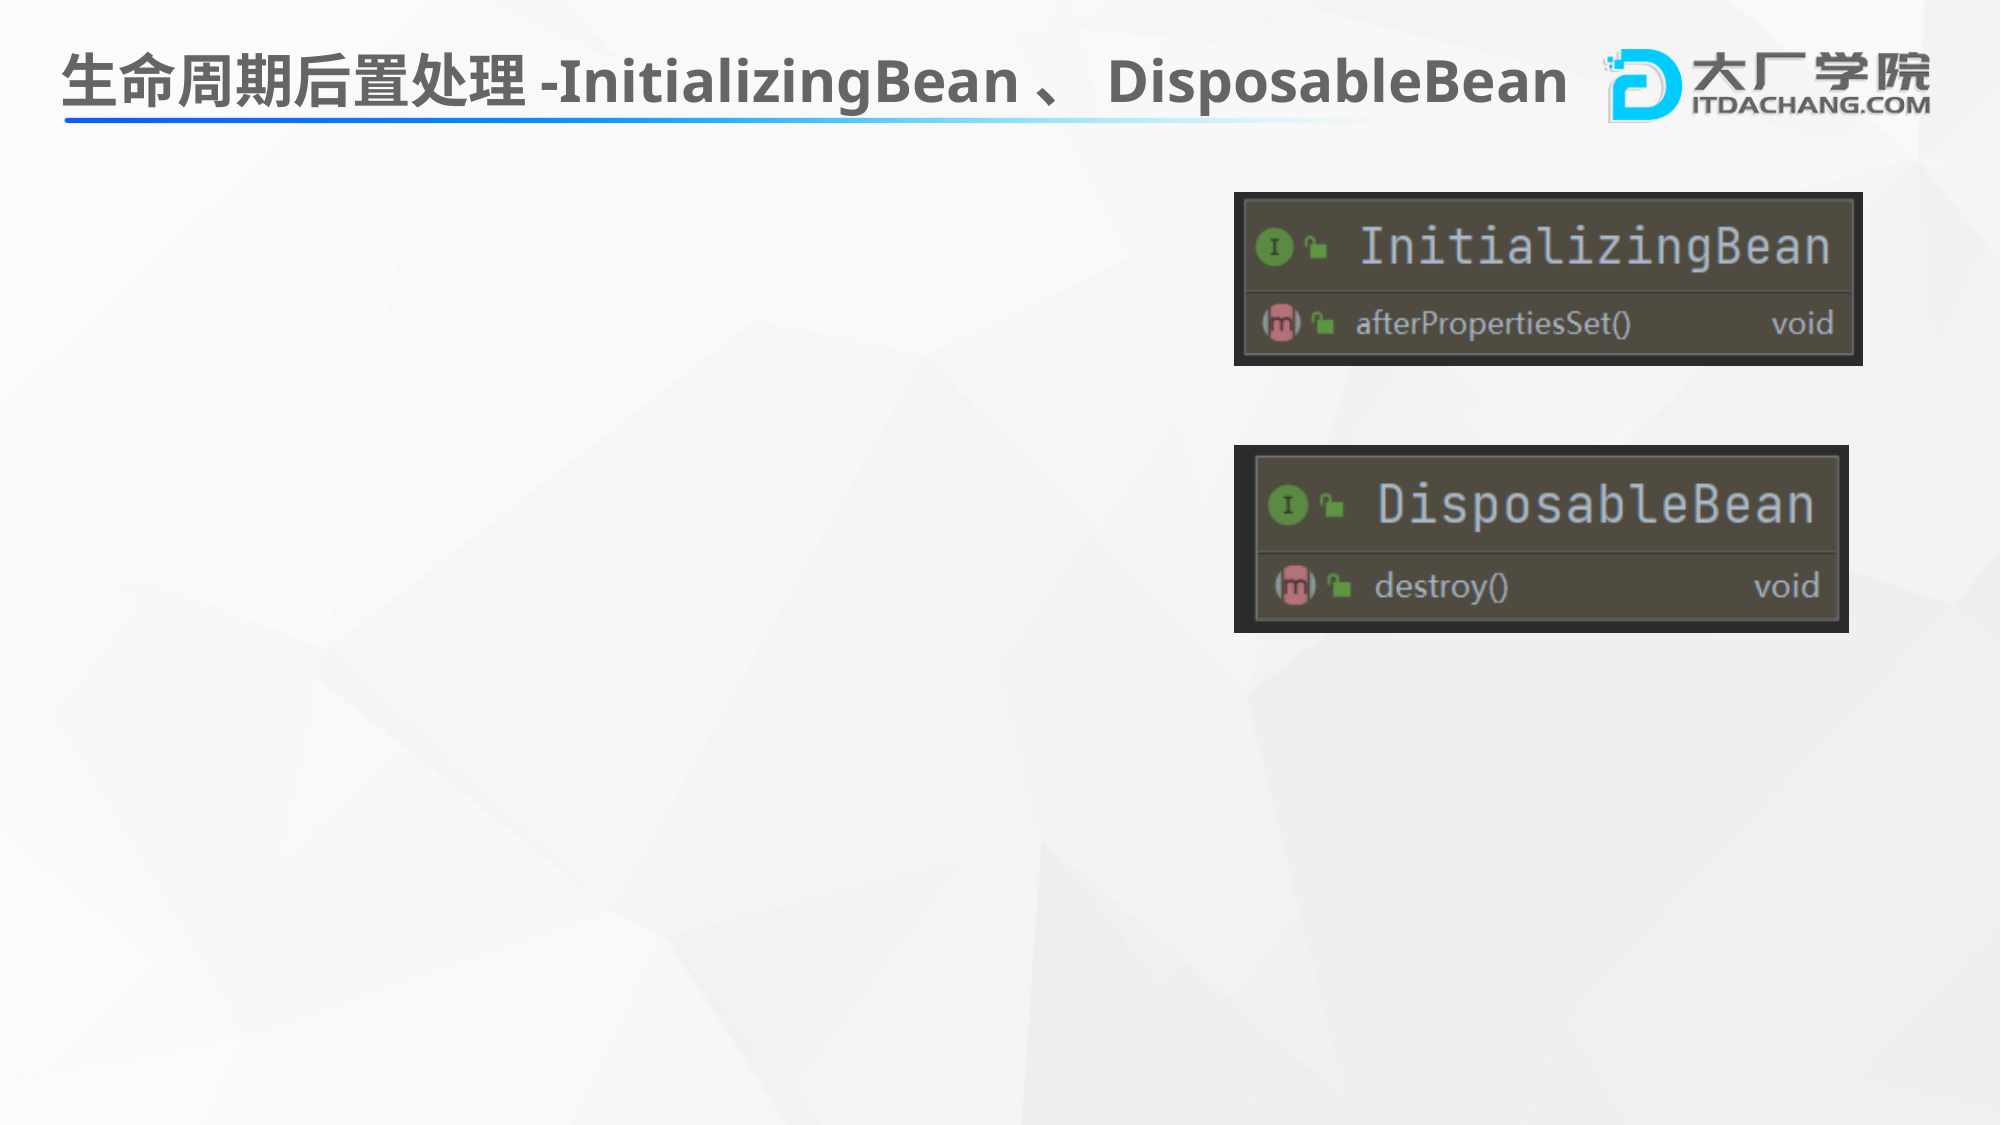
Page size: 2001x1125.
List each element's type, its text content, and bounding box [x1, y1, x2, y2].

picture [0, 0, 2001, 1125]
title 生命周期后置处理-InitializingBean、DisposableBean [45, 0, 1771, 193]
